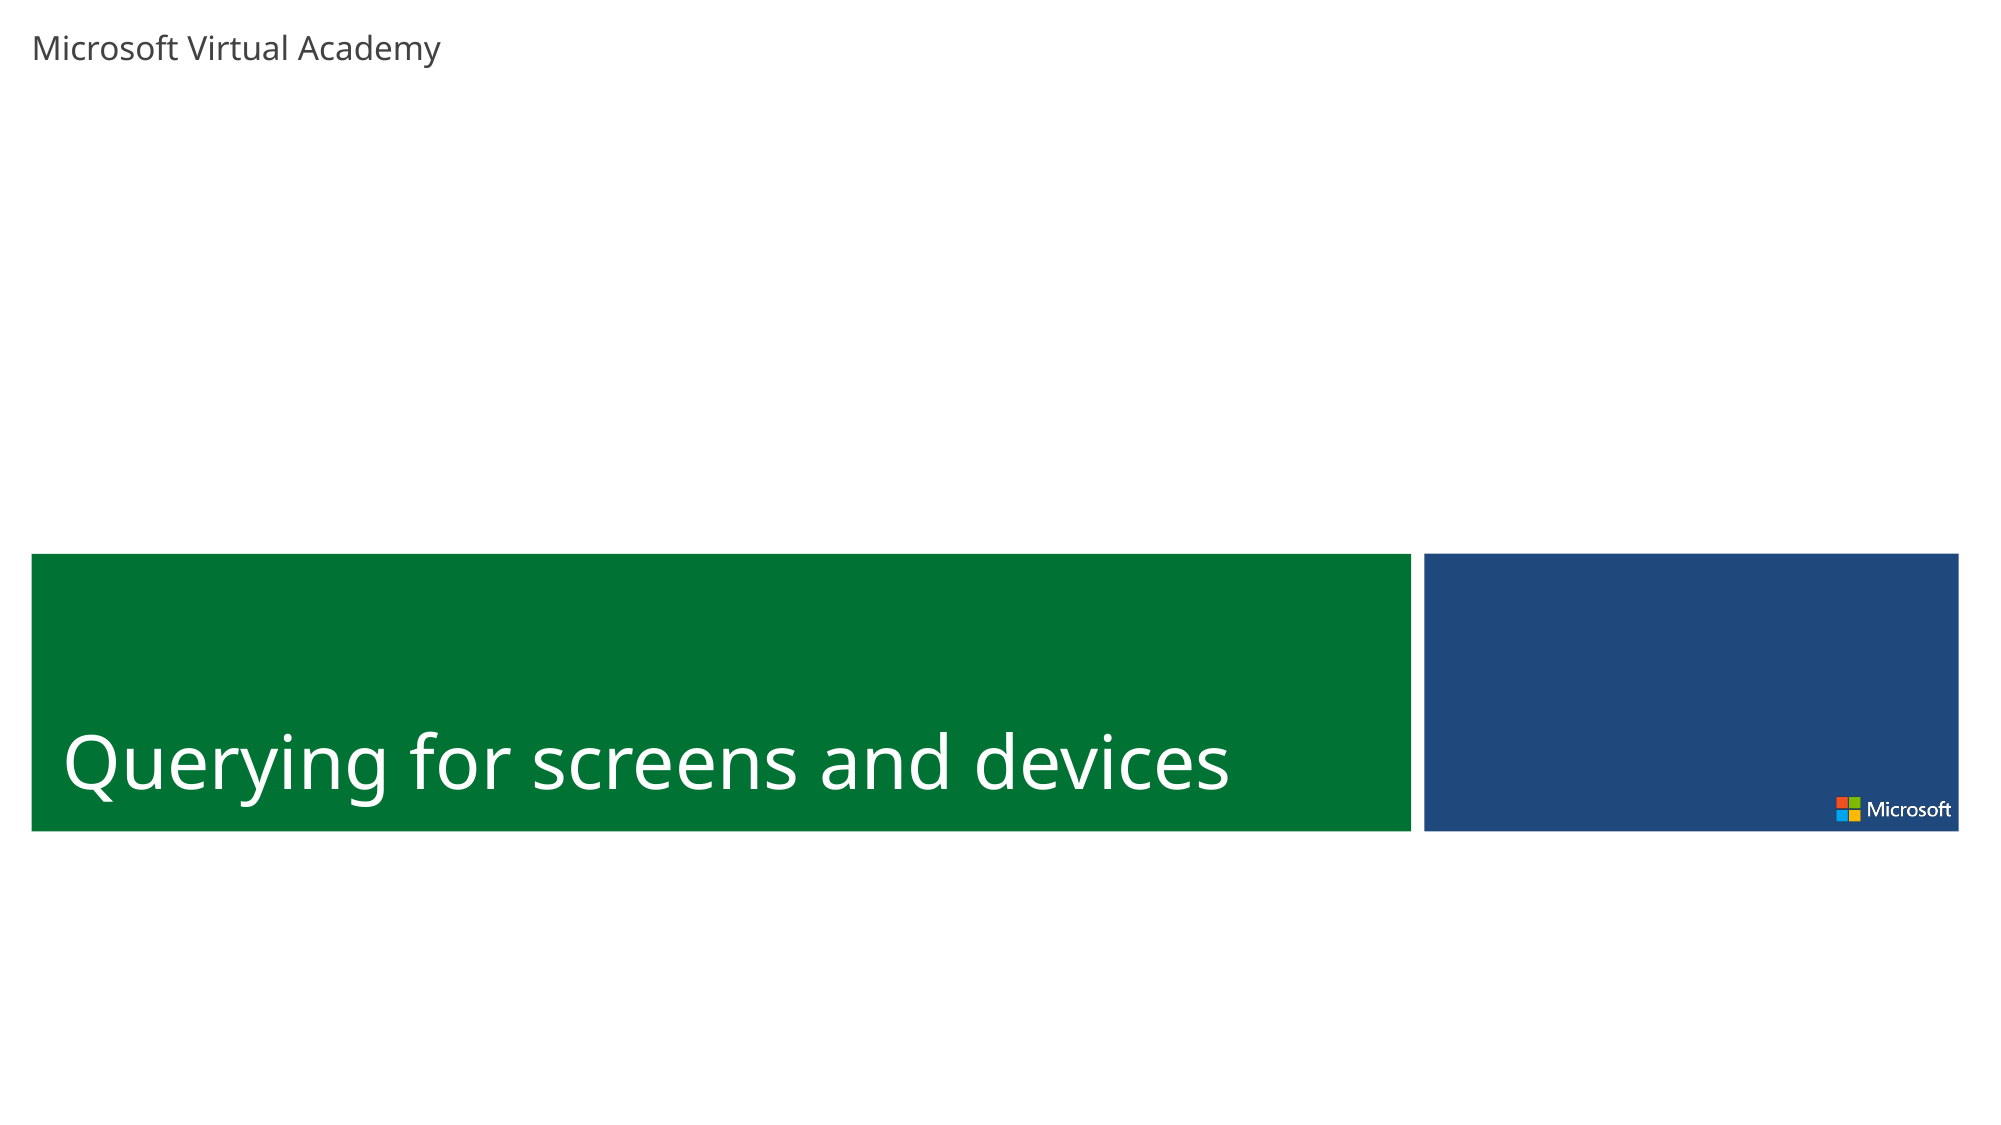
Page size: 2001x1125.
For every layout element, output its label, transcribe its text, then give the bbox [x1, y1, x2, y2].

list Querying for screens and devices [47, 568, 1396, 813]
picture [1834, 790, 1956, 827]
